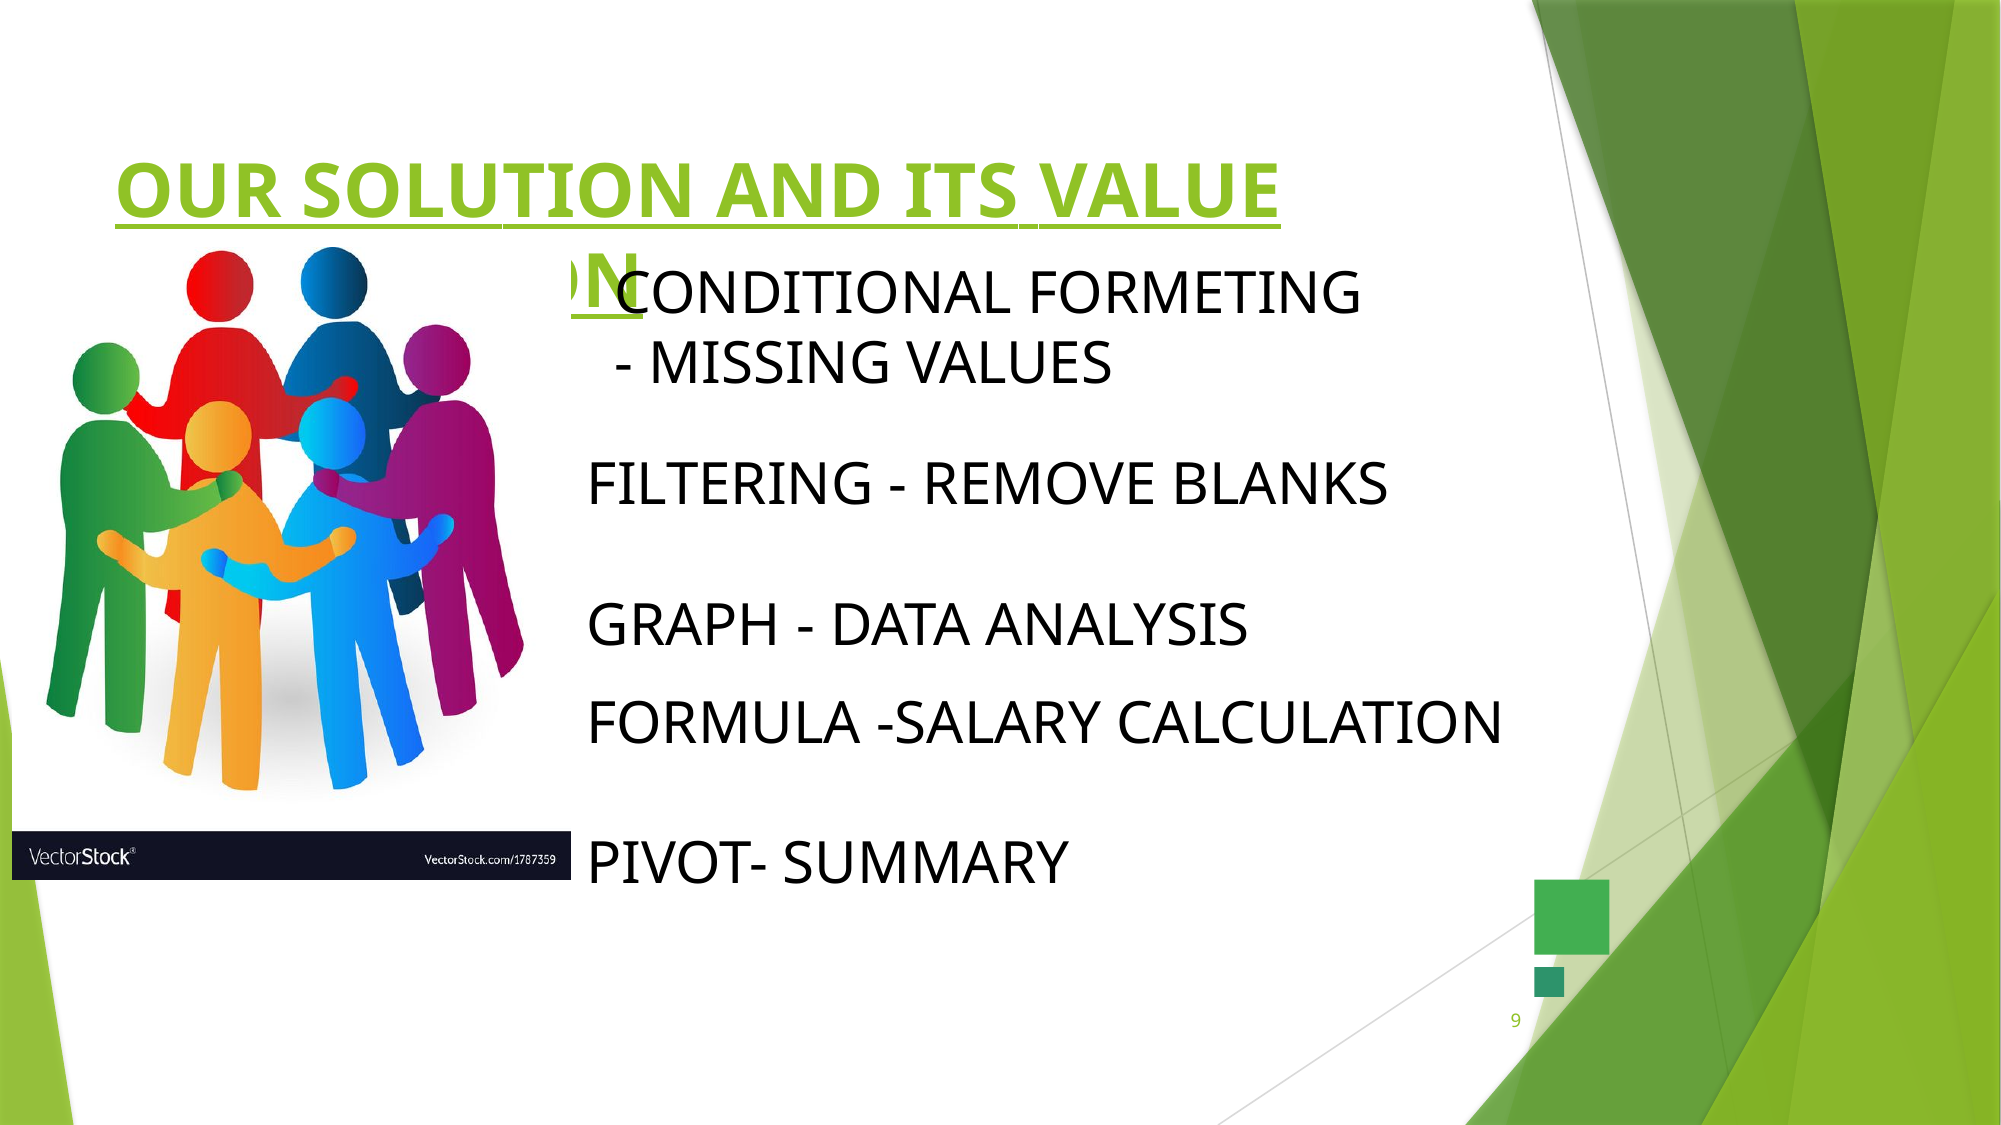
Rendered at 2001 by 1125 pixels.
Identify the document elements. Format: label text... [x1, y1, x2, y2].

text_box FILTERING - REMOVE BLANKS GRAPH - DATA ANALYSIS [576, 439, 1468, 677]
picture [11, 246, 572, 881]
text_box CONDITIONAL FORMETING - MISSING VALUES [600, 247, 1389, 439]
text_box FORMULA -SALARY CALCULATION PIVOT- SUMMARY [571, 677, 2000, 1031]
title OUR SOLUTION AND ITS VALUE PROPOSITION [112, 140, 1694, 331]
slide_number 9 [1409, 1031, 1522, 1125]
